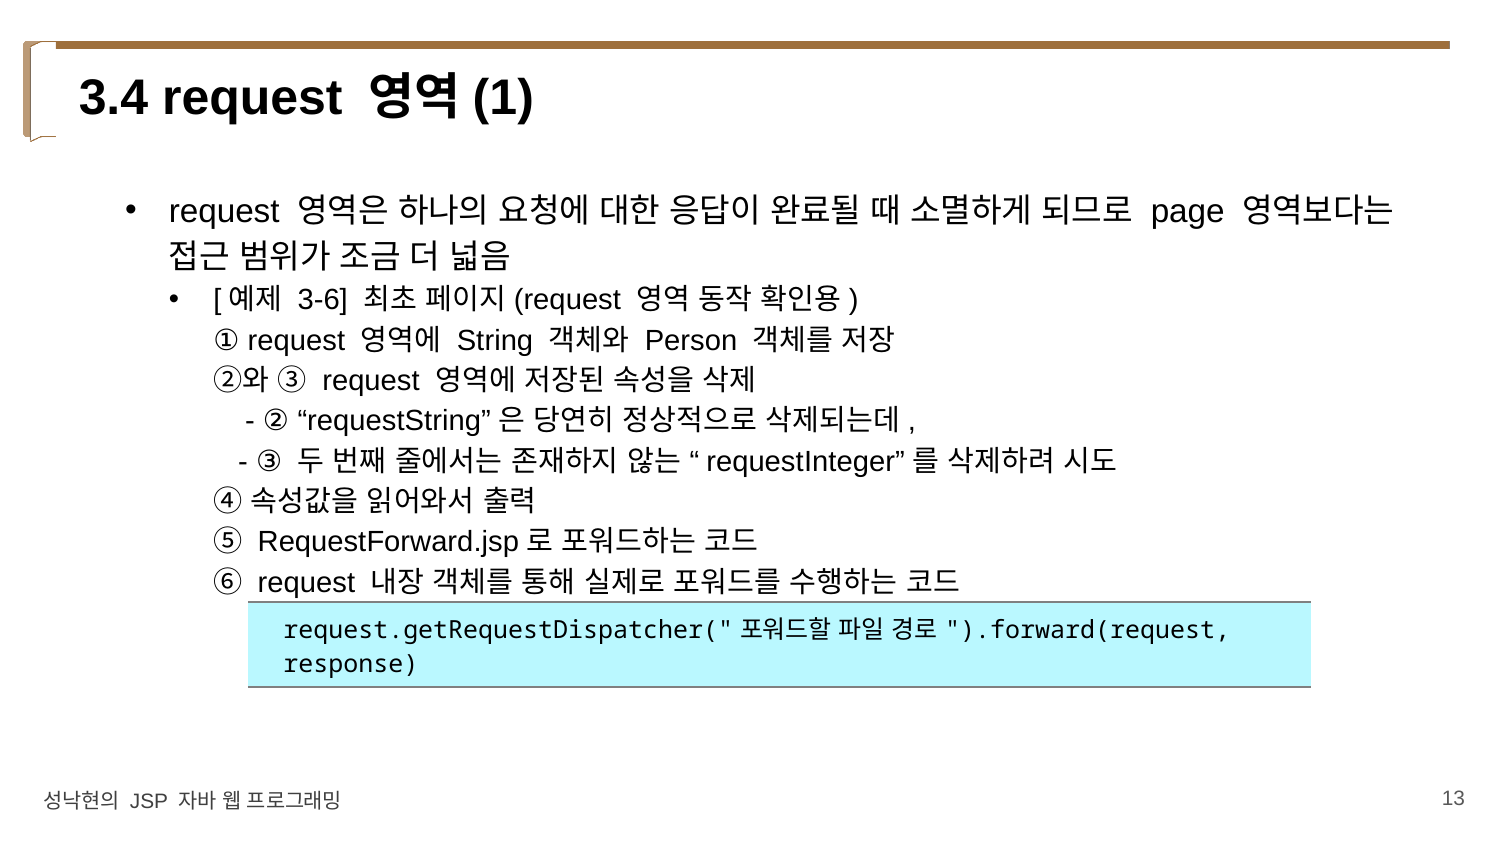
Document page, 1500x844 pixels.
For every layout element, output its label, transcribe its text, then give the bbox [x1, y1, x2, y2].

picture [8, 24, 1462, 155]
list request 영역은 하나의 요청에 대한 응답이 완료될 때 소멸하게 되므로 page 영역보다는 접근 범위가 조금 더 넓음 [예제 3-6] 최초 페이지(request 영역 동작 확인용) ① request 영역에 String 객체와 Person 객체를 저장 ②와 ③ request 영역에 저장된 속성을 삭제 - ② “requestString”은 당연히 정상적으로 삭제되는데, - ③ 두 번째 줄에서는 존재하지 않는 “requestInteger”를 삭제하려 시도 ④ 속성값을 읽어와서 출력 ⑤ RequestForward.jsp로 포워드하는 코드 ⑥ request 내장 객체를 통해 실제로 포워드를 수행하는 코드 [51, 168, 1462, 777]
slide_number 13 [1389, 764, 1480, 830]
table_header request.getRequestDispatcher("포워드할 파일 경로").forward(request, response) [248, 603, 1311, 686]
